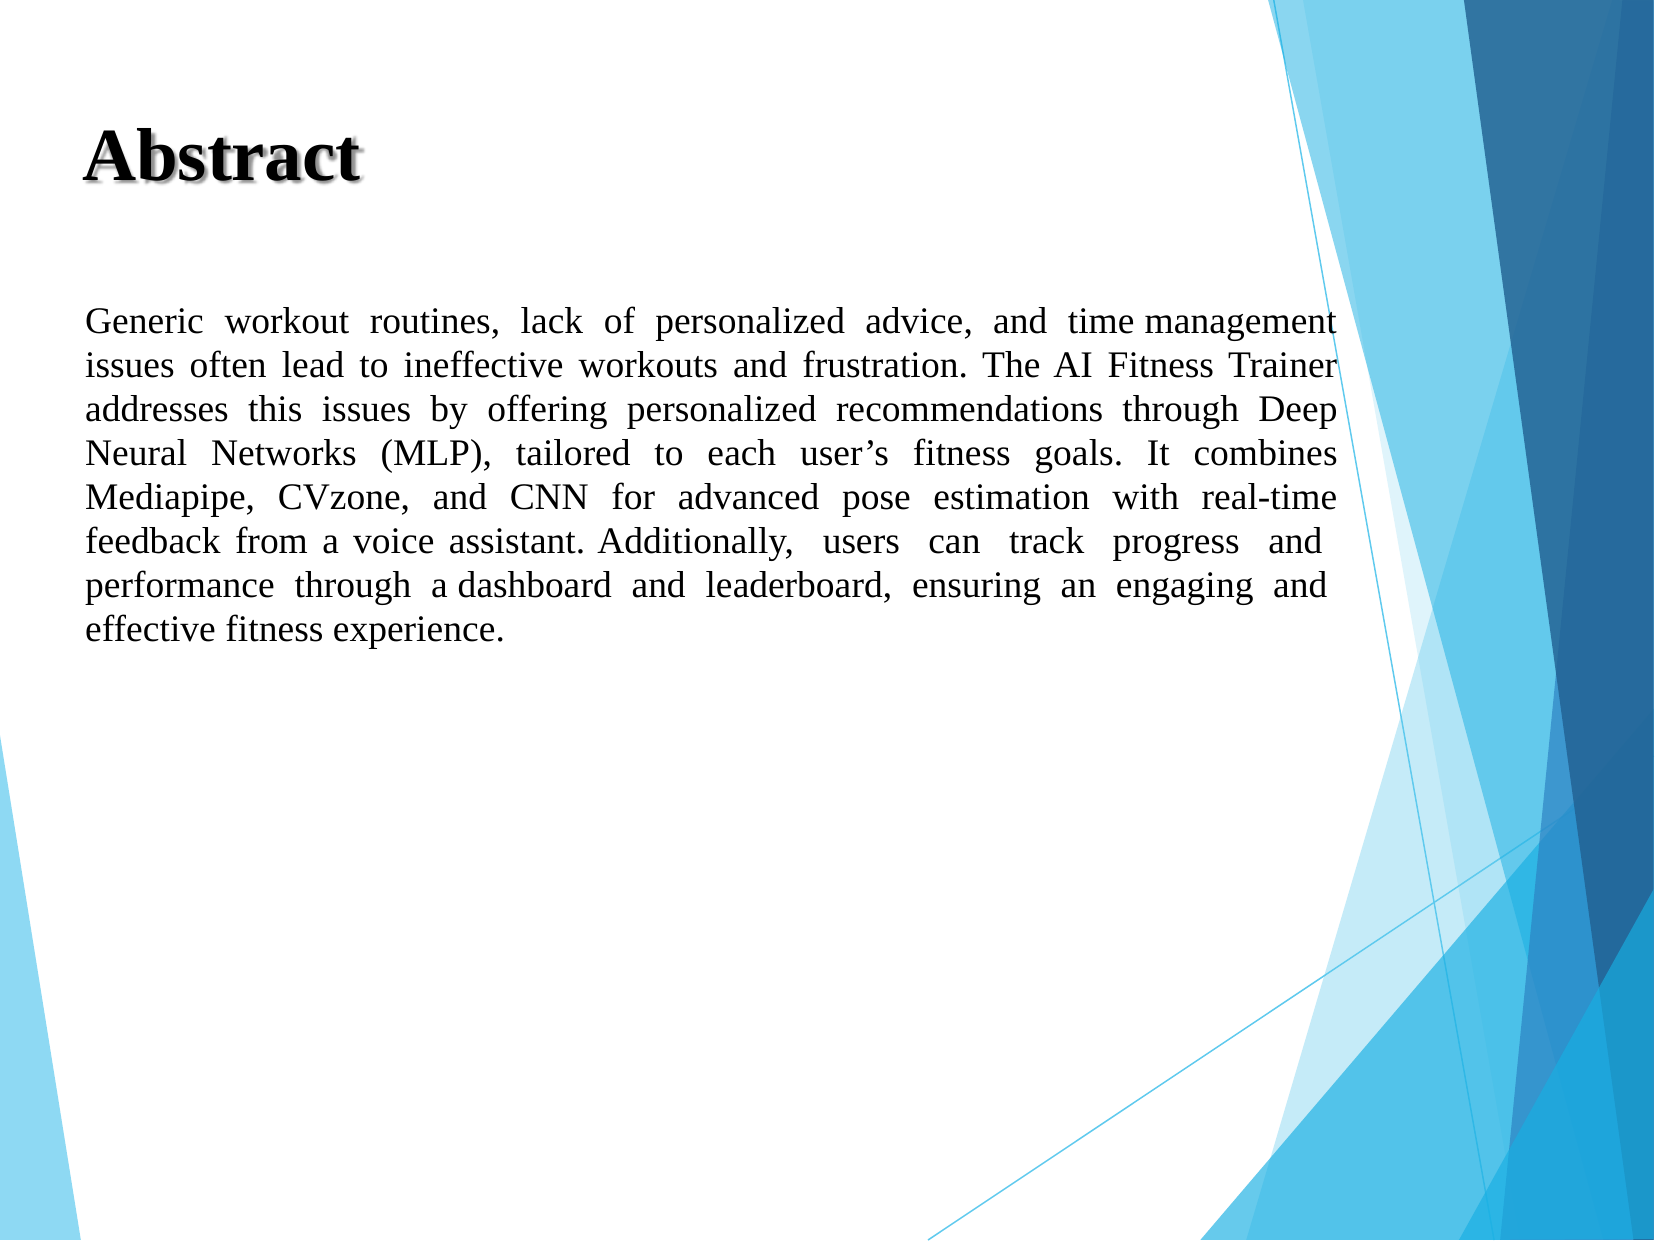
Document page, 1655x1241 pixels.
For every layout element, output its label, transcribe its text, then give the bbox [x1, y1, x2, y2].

text_box Generic workout routines, lack of personalized advice, and time management issues often lead to ineffective workouts and frustration. The AI Fitness Trainer addresses this issues by offering personalized recommendations through Deep Neural Networks (MLP), tailored to each user’s fitness goals. It combines Mediapipe, CVzone, and CNN for advanced pose estimation with real-time feedback from a voice assistant. Additionally, users can track progress and performance through a dashboard and leaderboard, ensuring an engaging and effective fitness experience. [83, 295, 1340, 651]
picture [82, 128, 368, 188]
title Abstract [75, 53, 1581, 313]
